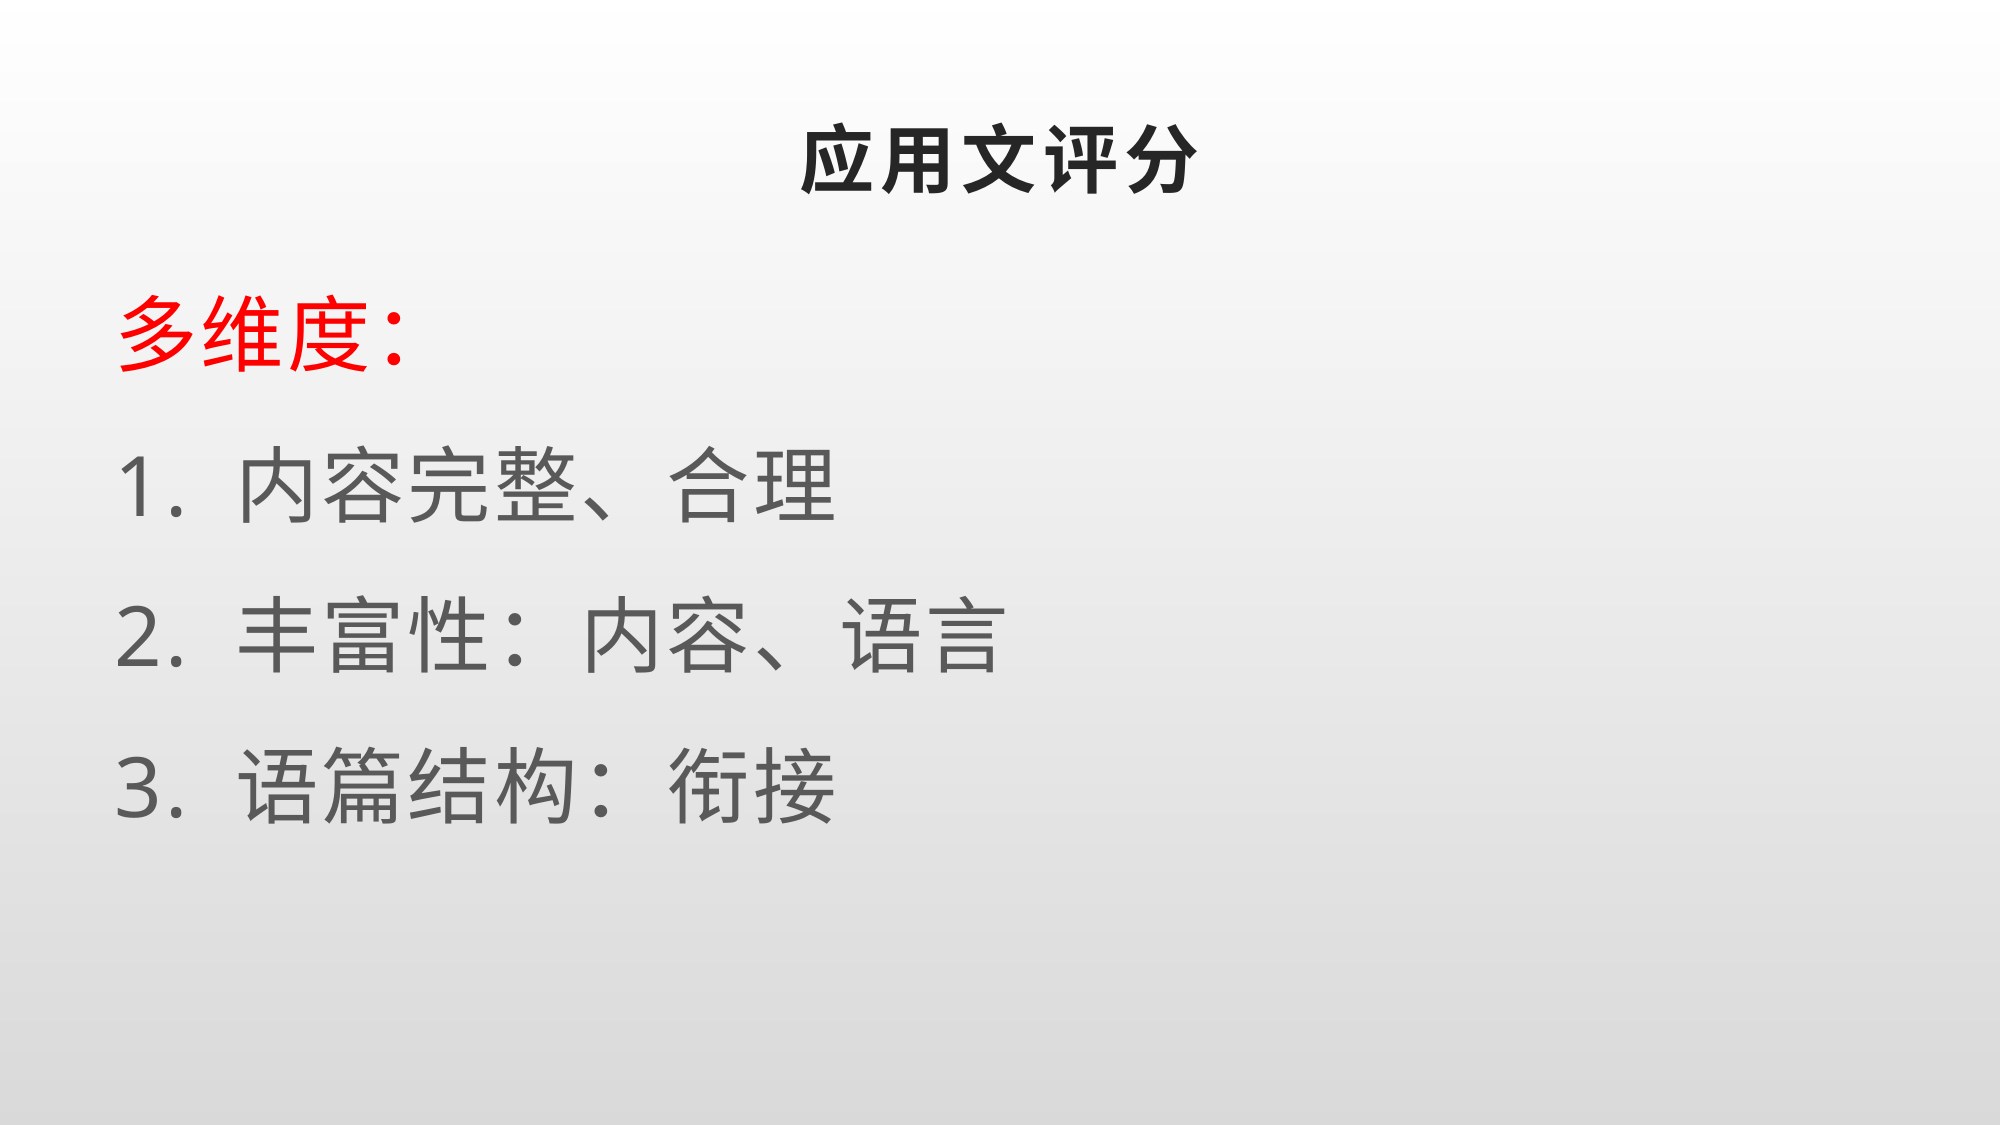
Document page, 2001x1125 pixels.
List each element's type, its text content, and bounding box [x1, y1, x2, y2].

title 应用文评分 [99, 99, 1900, 216]
list 多维度： 1. 内容完整、合理 2. 丰富性：内容、语言 3. 语篇结构：衔接 [99, 244, 1900, 1026]
